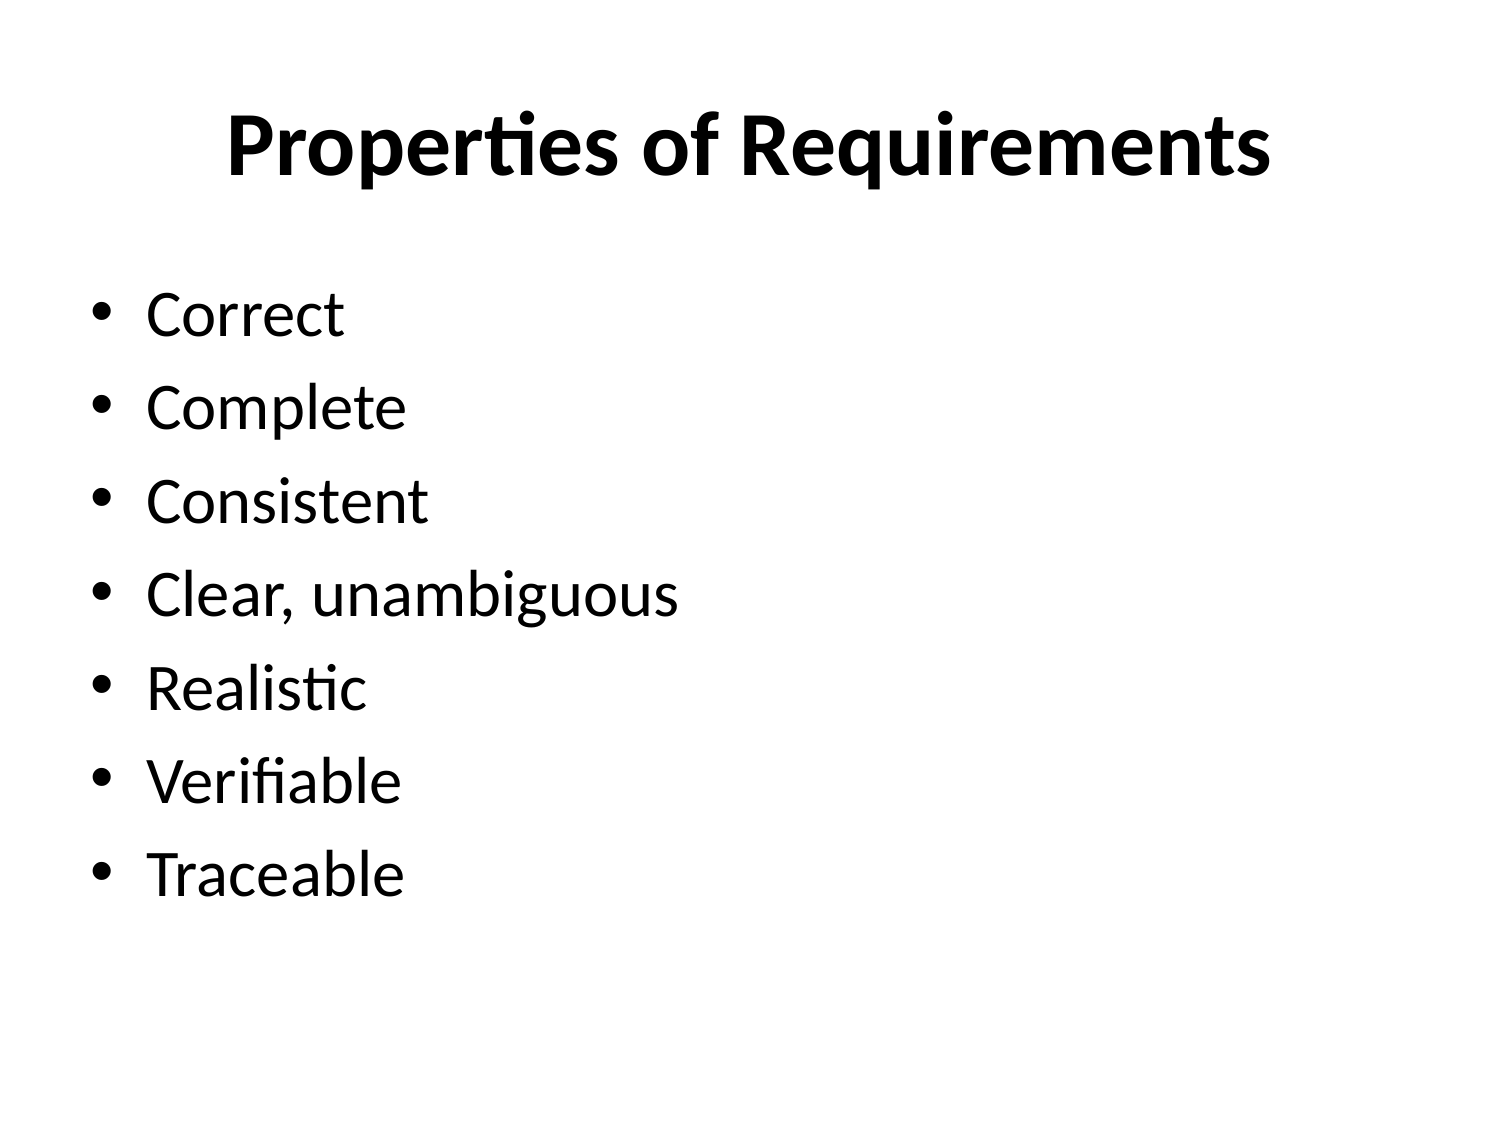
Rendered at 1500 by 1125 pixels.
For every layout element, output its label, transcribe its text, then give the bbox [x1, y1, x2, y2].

list Correct Complete Consistent Clear, unambiguous Realistic Verifiable Traceable [75, 262, 1425, 1005]
title Properties of Requirements [75, 45, 1425, 233]
